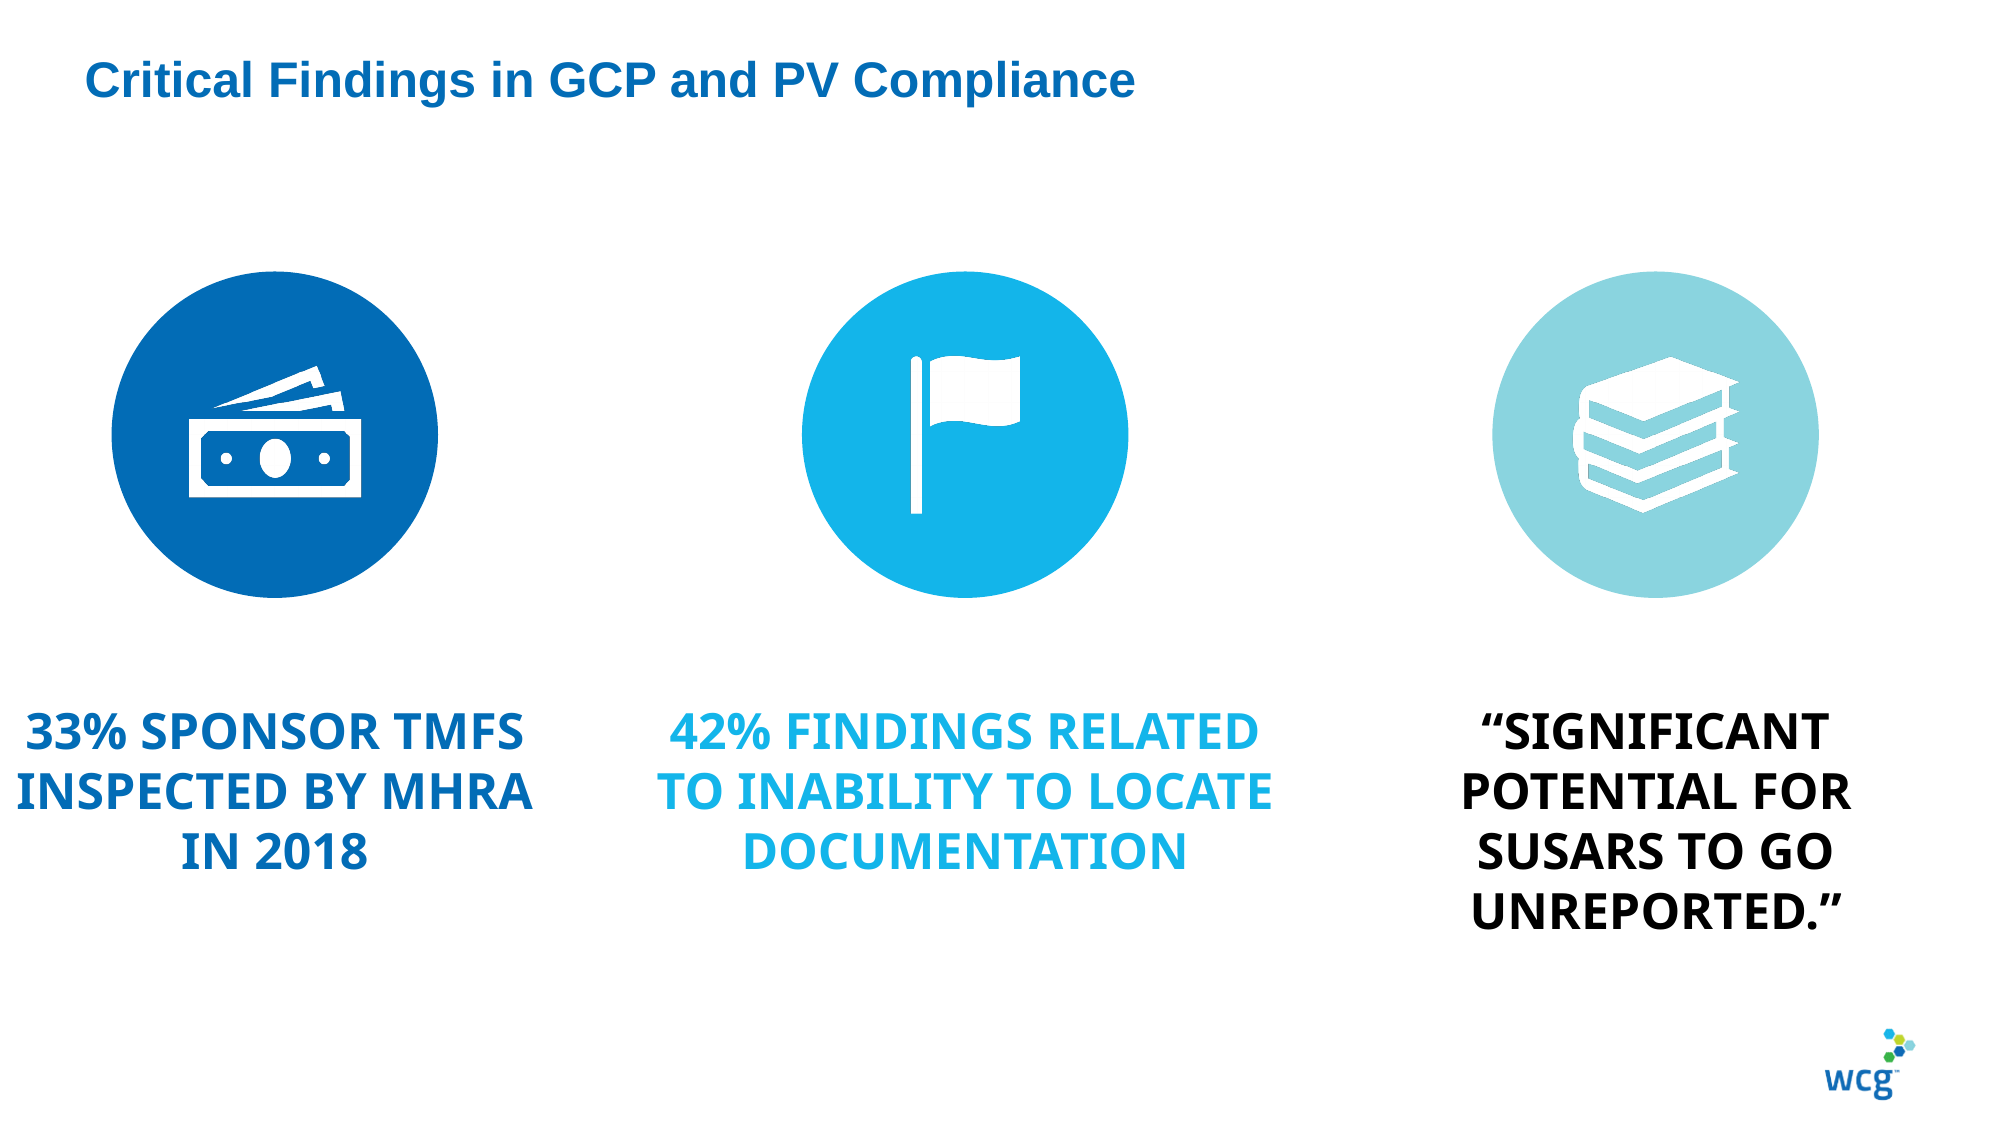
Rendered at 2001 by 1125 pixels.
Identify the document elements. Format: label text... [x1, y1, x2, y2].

title Critical Findings in GCP and PV Compliance [84, 46, 1502, 117]
picture [1819, 1026, 1921, 1104]
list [0, 152, 1931, 1023]
